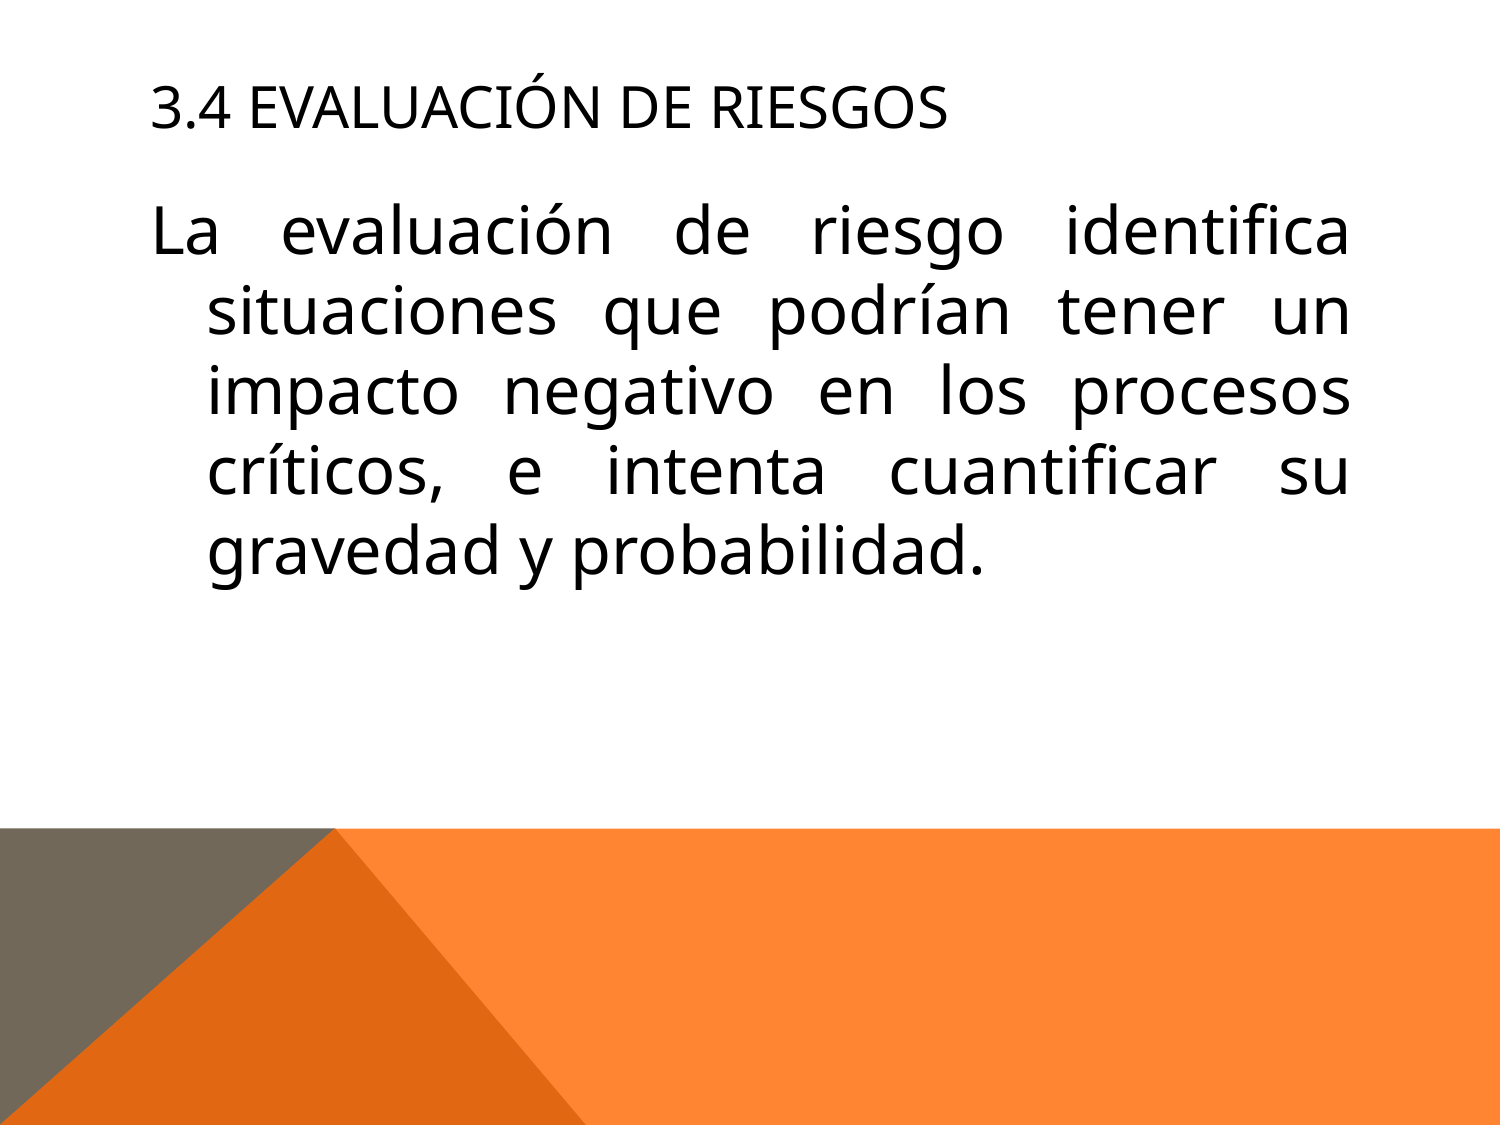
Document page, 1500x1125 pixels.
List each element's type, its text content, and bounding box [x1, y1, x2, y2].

title 3.4 evaluación de riesgos [135, 60, 1369, 150]
list La evaluación de riesgo identifica situaciones que podrían tener un impacto negativo en los procesos críticos, e intenta cuantificar su gravedad y probabilidad. [135, 180, 1369, 768]
